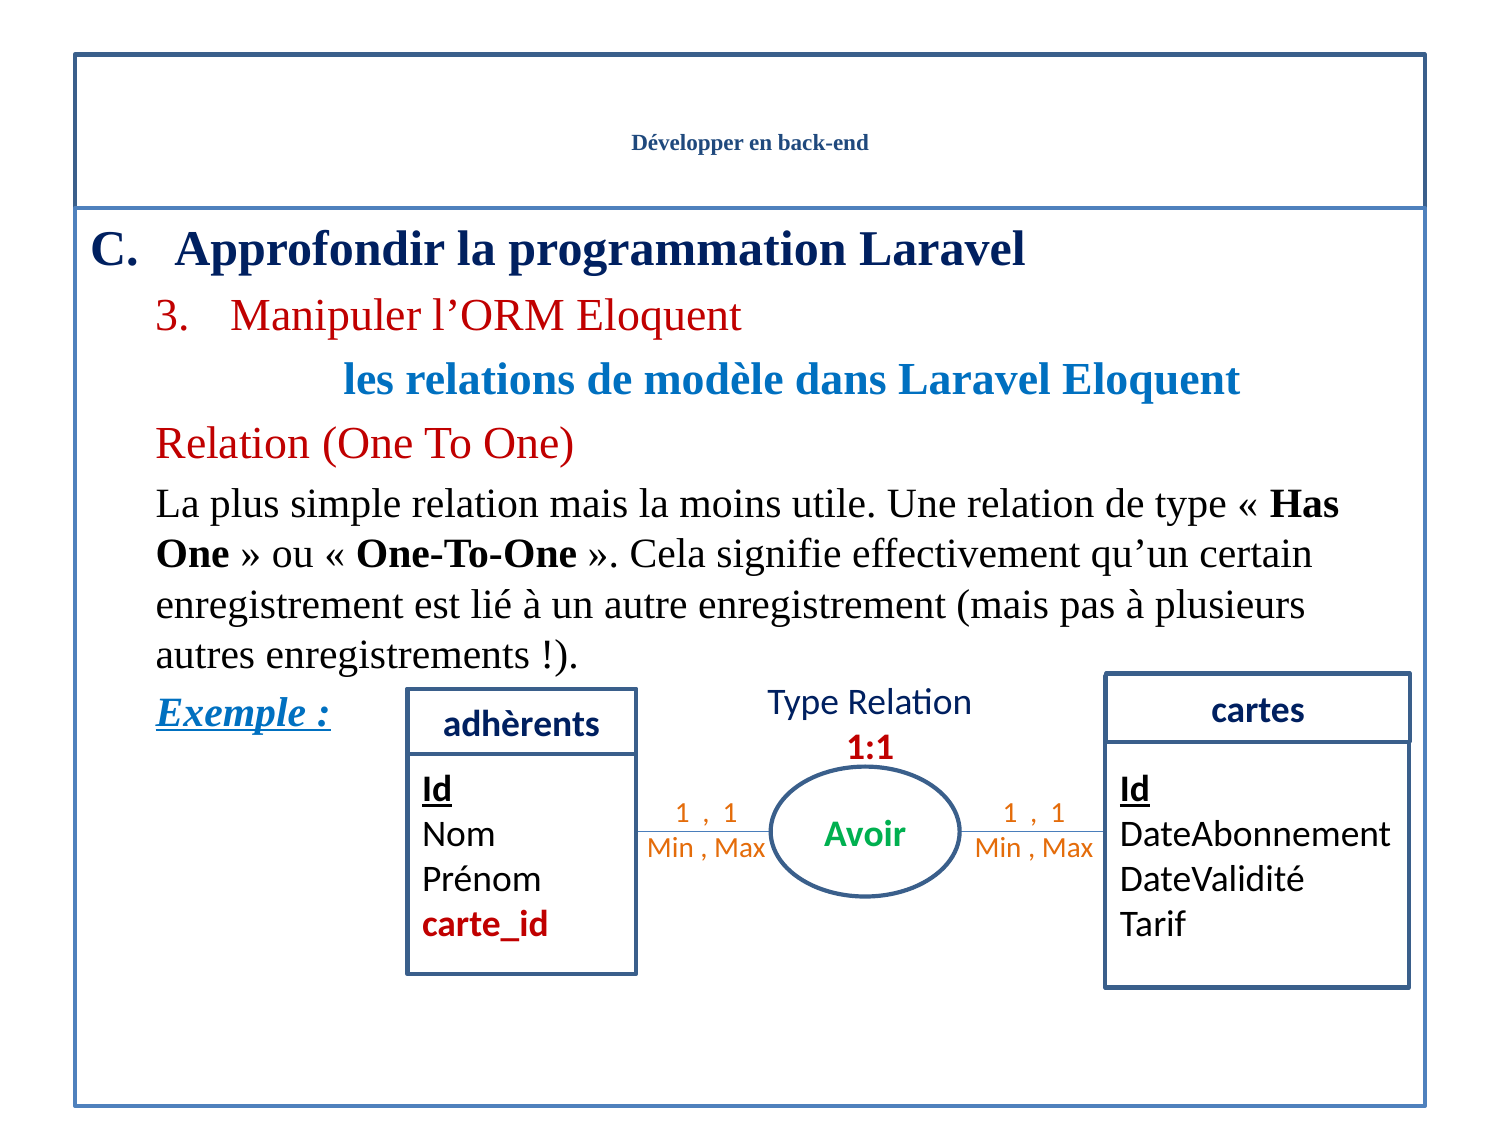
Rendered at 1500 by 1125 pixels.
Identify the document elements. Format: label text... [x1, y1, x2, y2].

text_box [407, 669, 1411, 988]
list Approfondir la programmation Laravel Manipuler l’ORM Eloquent les relations de modèle dans Laravel Eloquent Relation (One To One) La plus simple relation mais la moins utile. Une relation de type « Has One » ou « One-To-One ». Cela signifie effectivement qu’un certain enregistrement est lié à un autre enregistrement (mais pas à plusieurs autres enregistrements !). Exemple : [73, 206, 1427, 1108]
title Développer en back-end [75, 64, 1425, 206]
text_box [73, 52, 1427, 206]
